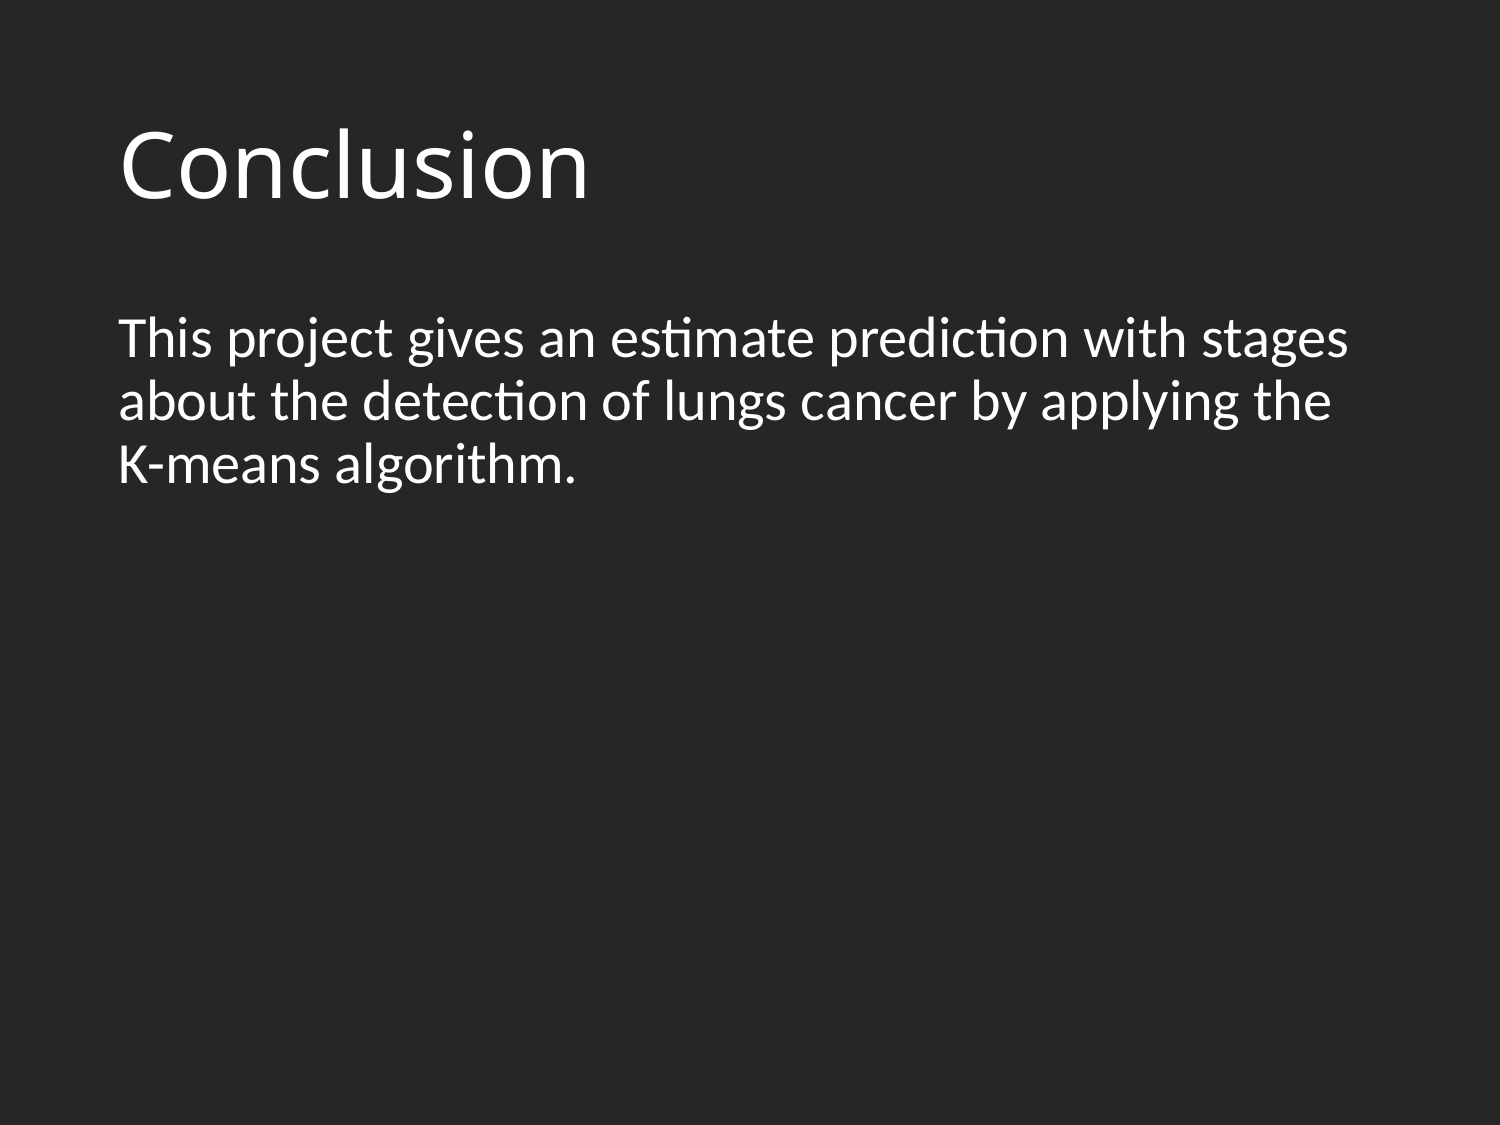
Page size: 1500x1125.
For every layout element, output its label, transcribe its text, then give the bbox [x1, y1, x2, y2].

title Conclusion [103, 59, 1397, 278]
list This project gives an estimate prediction with stages about the detection of lungs cancer by applying the K-means algorithm. [103, 299, 1397, 1014]
